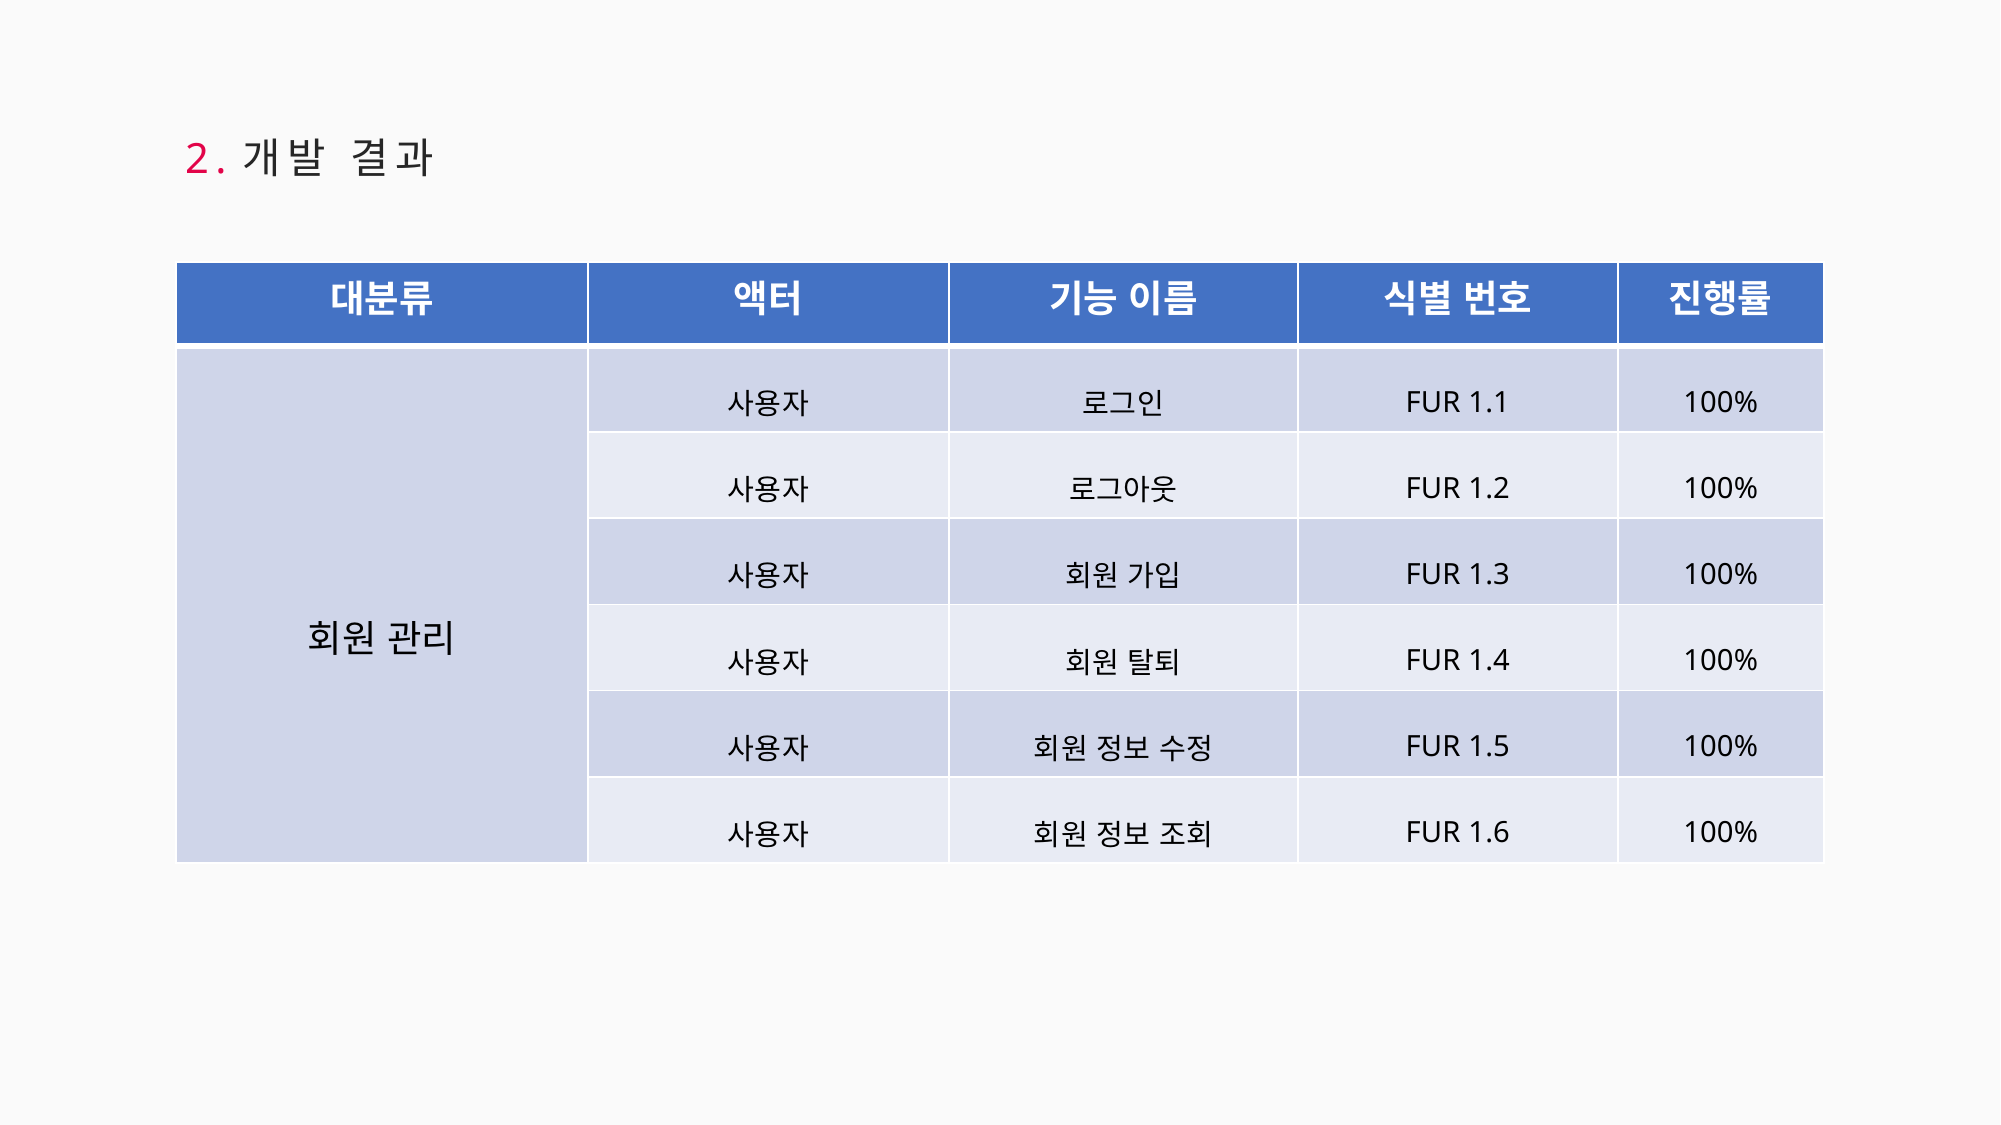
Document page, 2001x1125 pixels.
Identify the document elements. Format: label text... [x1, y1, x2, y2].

table_cell 회원 관리 [177, 349, 587, 862]
table_cell 사용자 [589, 778, 948, 862]
table_cell 100% [1619, 778, 1823, 862]
table_cell 사용자 [589, 605, 948, 690]
table_cell FUR 1.5 [1299, 691, 1617, 776]
table_cell 회원 탈퇴 [950, 605, 1297, 690]
table_header 진행률 [1619, 263, 1823, 343]
table_cell 100% [1619, 605, 1823, 690]
table_cell 사용자 [589, 349, 948, 431]
table_cell FUR 1.6 [1299, 778, 1617, 862]
table_header 액터 [589, 263, 948, 343]
table_cell 회원 가입 [950, 519, 1297, 604]
table_cell 100% [1619, 433, 1823, 517]
table_cell FUR 1.2 [1299, 433, 1617, 517]
table_cell 사용자 [589, 433, 948, 517]
table_cell 로그인 [950, 349, 1297, 431]
table_cell FUR 1.1 [1299, 349, 1617, 431]
table_cell 100% [1619, 519, 1823, 604]
table_cell 로그아웃 [950, 433, 1297, 517]
table_header 대분류 [177, 263, 587, 343]
table_cell 사용자 [589, 691, 948, 776]
table_cell FUR 1.3 [1299, 519, 1617, 604]
table_header 식별 번호 [1299, 263, 1617, 343]
table_cell 회원 정보 수정 [950, 691, 1297, 776]
table_cell 100% [1619, 349, 1823, 431]
text_box 2.개발 결과 [170, 124, 449, 190]
table_cell 사용자 [589, 519, 948, 604]
table_cell 회원 정보 조회 [950, 778, 1297, 862]
table_cell 100% [1619, 691, 1823, 776]
table_cell FUR 1.4 [1299, 605, 1617, 690]
table_header 기능 이름 [950, 263, 1297, 343]
